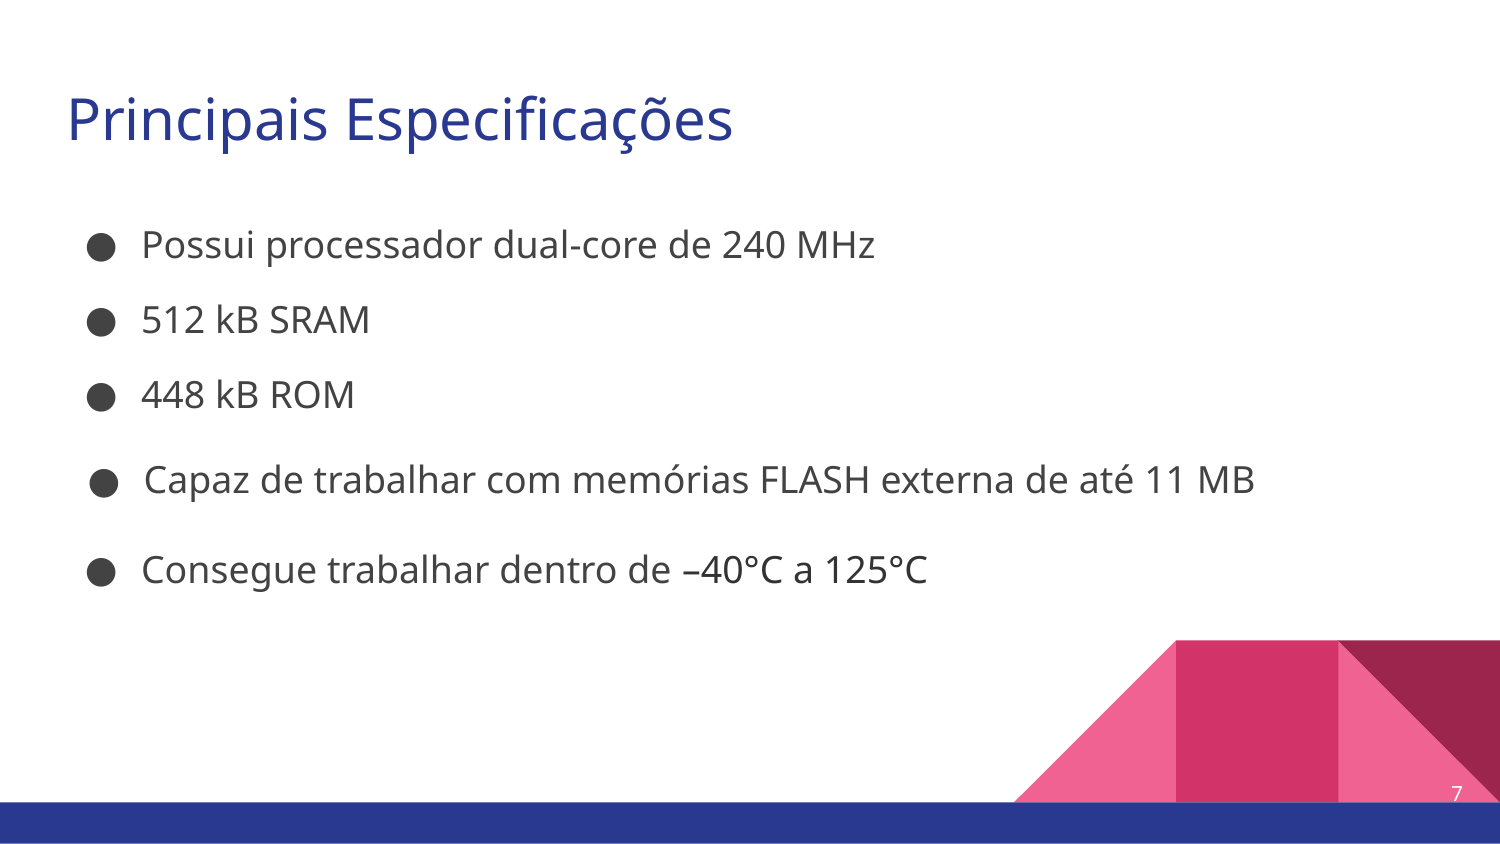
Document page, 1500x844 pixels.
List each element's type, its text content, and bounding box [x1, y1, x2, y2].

list Possui processador dual-core de 240 MHz [51, 199, 1449, 274]
list Capaz de trabalhar com memórias FLASH externa de até 11 MB [53, 434, 1452, 529]
list 512 kB SRAM [51, 274, 1449, 349]
list Consegue trabalhar dentro de –40°C a 125°C [51, 524, 1449, 619]
title Principais Especificações [51, 67, 1449, 167]
list 448 kB ROM [51, 349, 1449, 444]
slide_number ‹#› [1387, 762, 1478, 828]
